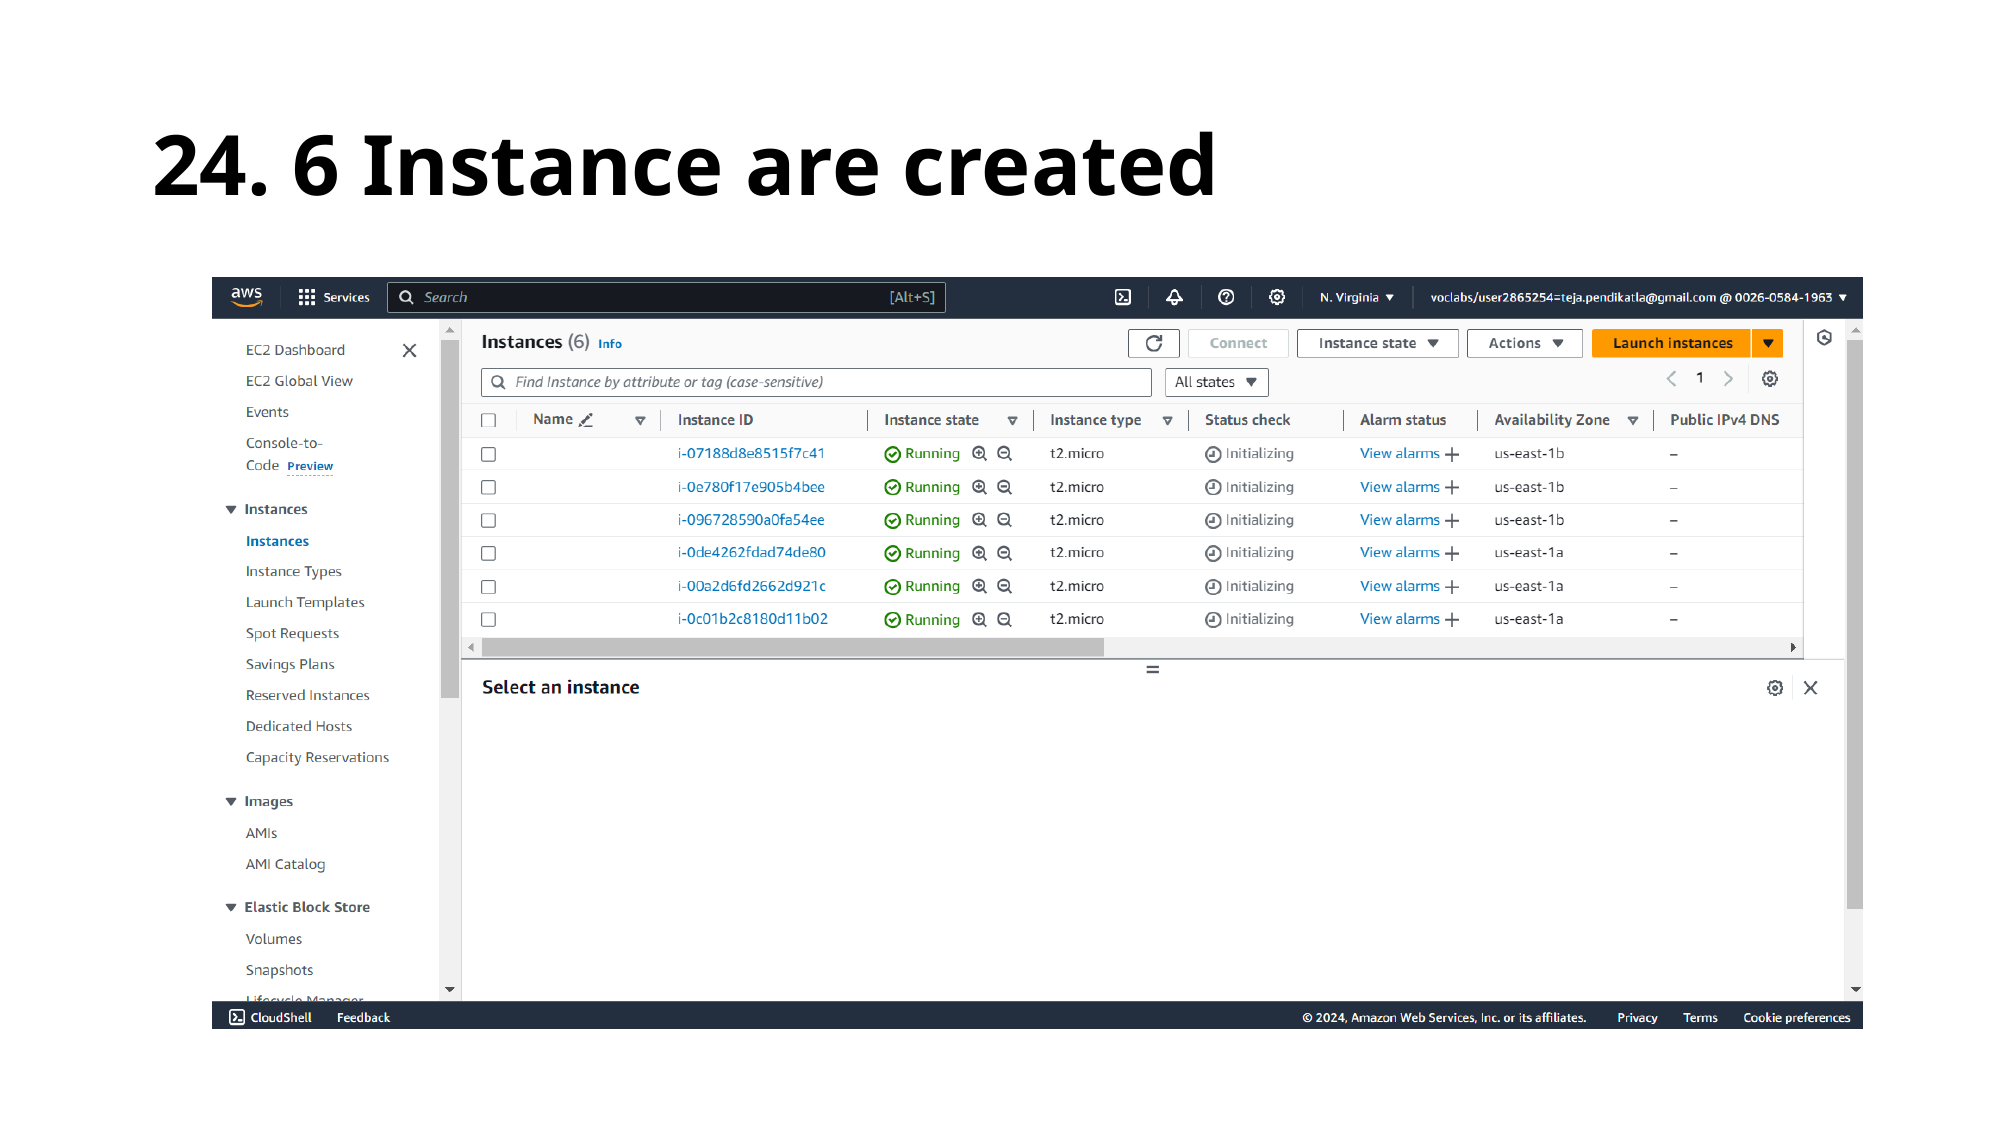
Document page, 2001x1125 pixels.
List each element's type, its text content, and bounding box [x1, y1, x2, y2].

title 24. 6 Instance are created [137, 59, 1863, 278]
picture [212, 277, 1863, 1030]
